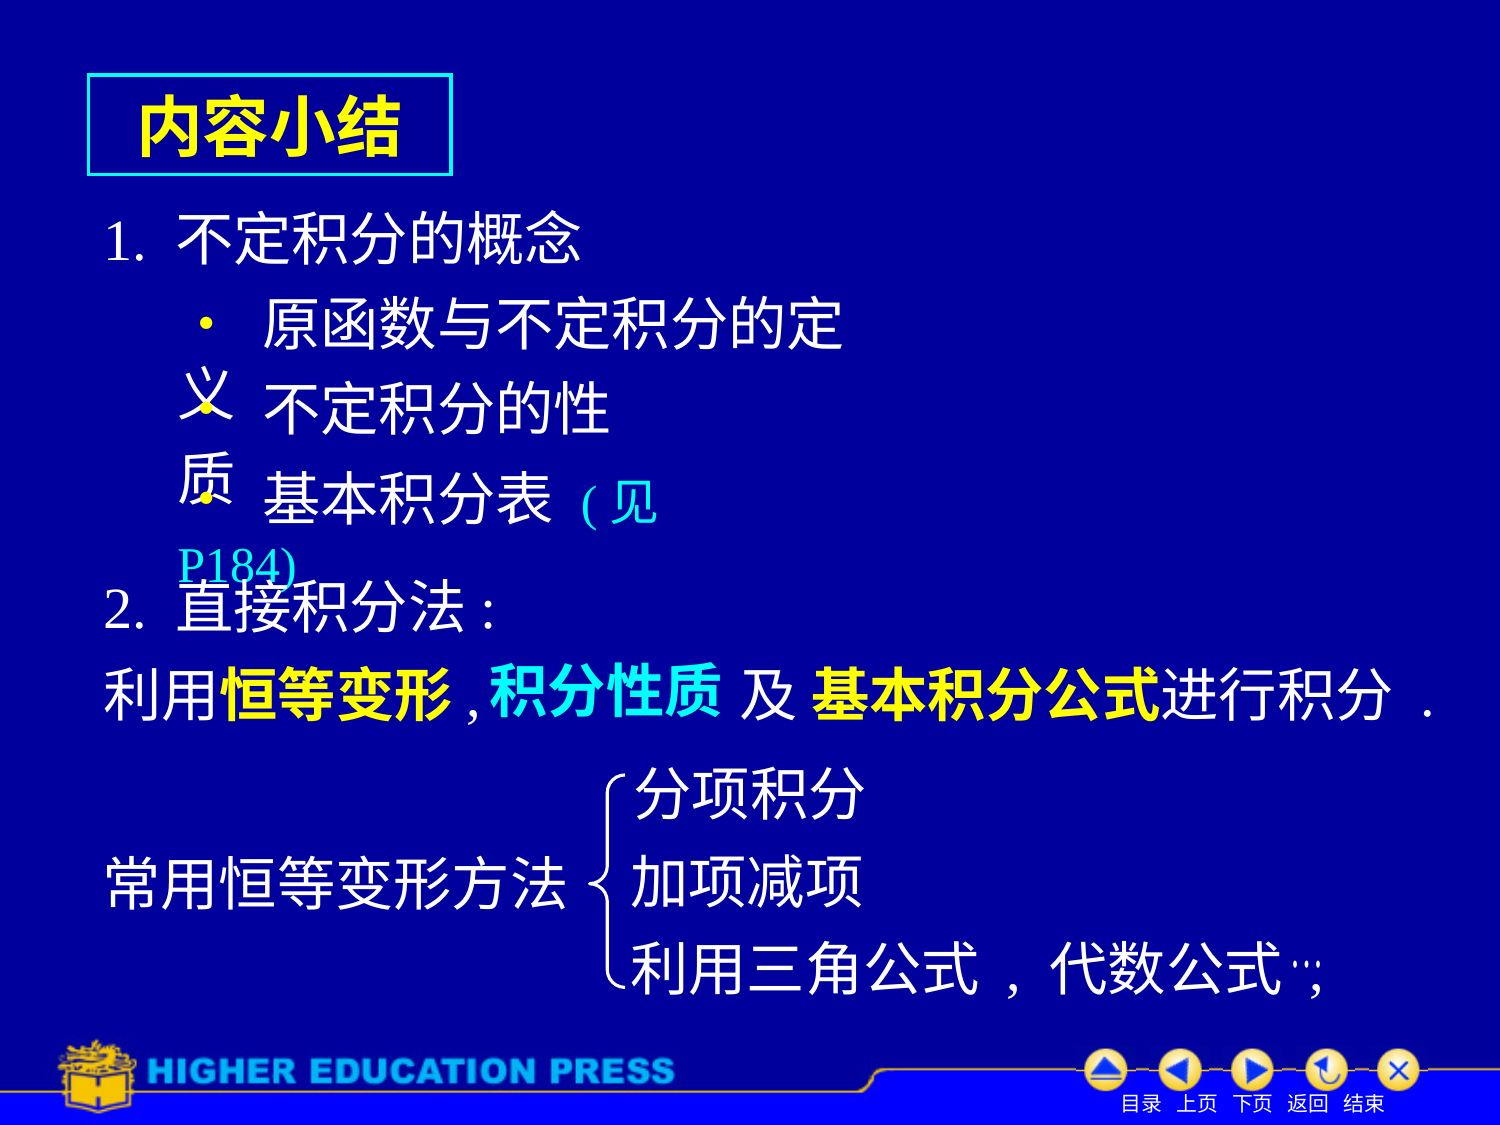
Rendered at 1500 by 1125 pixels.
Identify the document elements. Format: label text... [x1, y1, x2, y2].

text_box 及 基本积分公式进行积分 . [725, 650, 1450, 736]
text_box 常用恒等变形方法 [87, 839, 600, 925]
text_box 积分性质 [474, 646, 763, 732]
text_box 1. 不定积分的概念 [88, 194, 663, 280]
text_box 利用三角公式 , 代数公式 , [615, 924, 1338, 1010]
text_box 2. 直接积分法: [88, 562, 527, 648]
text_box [1293, 956, 1350, 975]
text_box • 原函数与不定积分的定义 [162, 279, 900, 435]
picture [0, 0, 1500, 1125]
text_box 利用恒等变形, [88, 650, 589, 736]
text_box [600, 776, 625, 985]
text_box • 基本积分表 (见P184) [162, 454, 775, 600]
text_box 加项减项 [615, 837, 900, 923]
text_box 分项积分 [618, 750, 901, 835]
text_box • 不定积分的性质 [162, 364, 663, 454]
title 内容小结 [88, 74, 452, 176]
